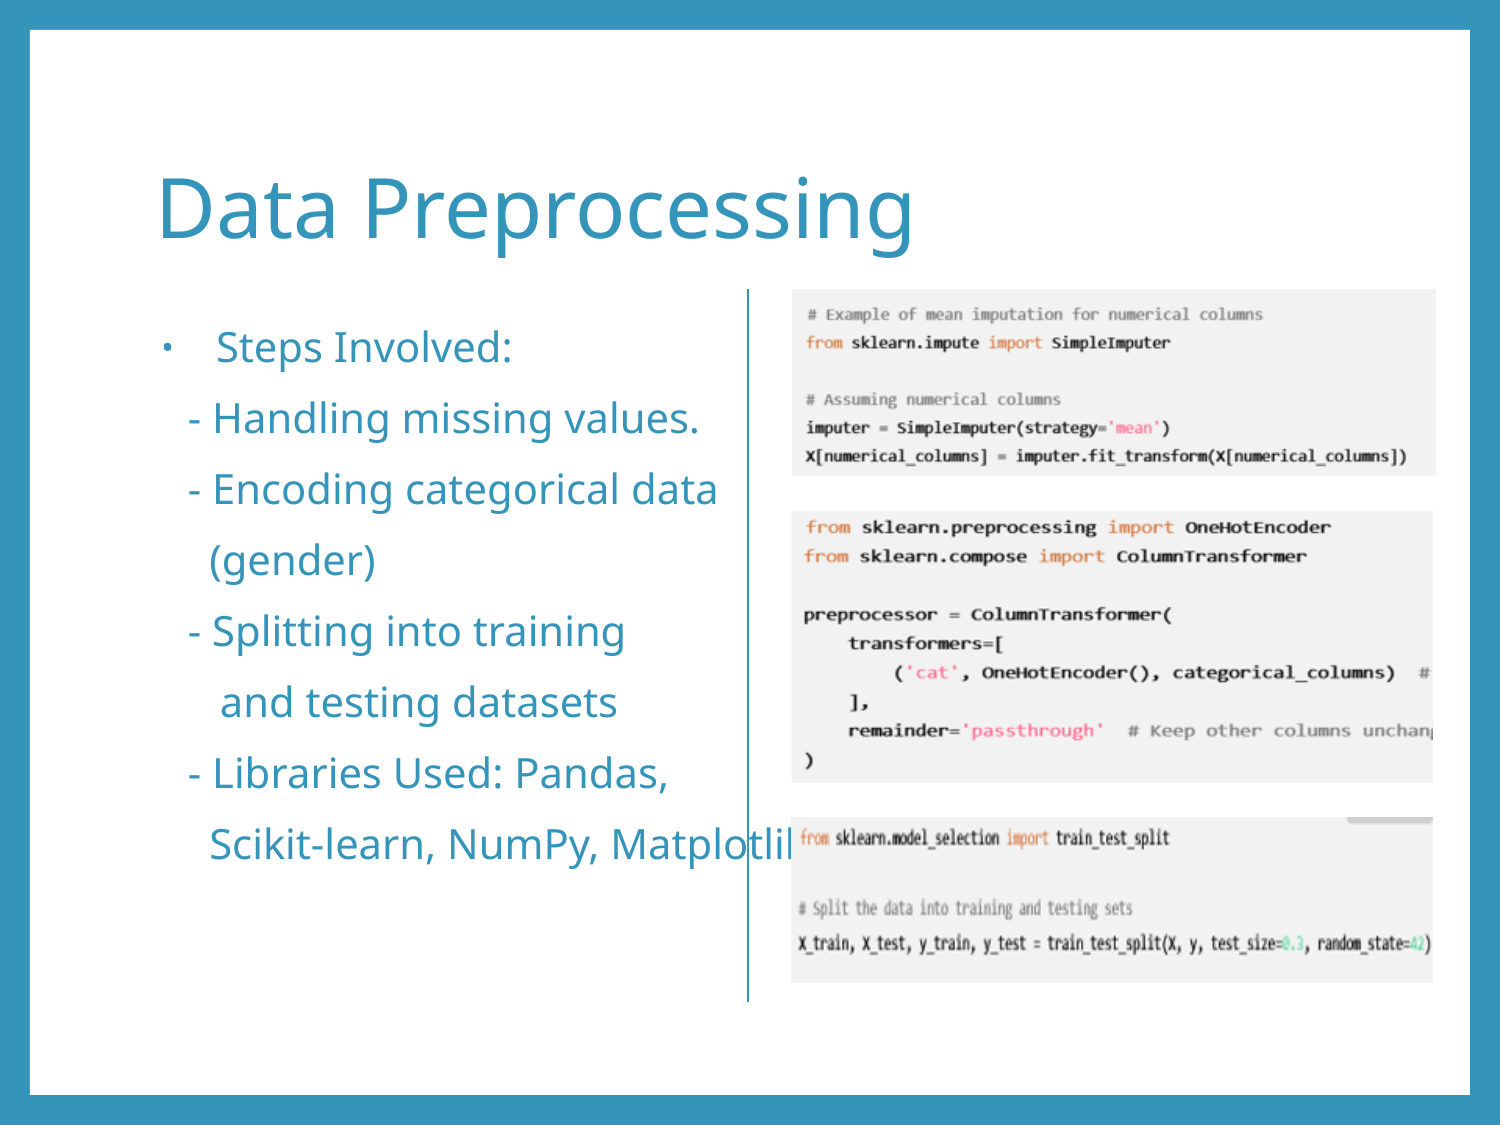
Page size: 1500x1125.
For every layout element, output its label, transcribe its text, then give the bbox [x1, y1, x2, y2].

list Steps Involved: - Handling missing values. - Encoding categorical data (gender) - Splitting into training and testing datasets - Libraries Used: Pandas, Scikit-learn, NumPy, Matplotlib [140, 288, 747, 1002]
picture [791, 817, 1434, 984]
picture [791, 510, 1434, 783]
list Steps Involved: - Handling missing values. - Encoding categorical data (gender) - Splitting into training and testing datasets - Libraries Used: Pandas, Scikit-learn, NumPy, Matplotlib [749, 288, 1356, 1002]
title Data Preprocessing [140, 99, 1356, 288]
picture [792, 288, 1436, 476]
